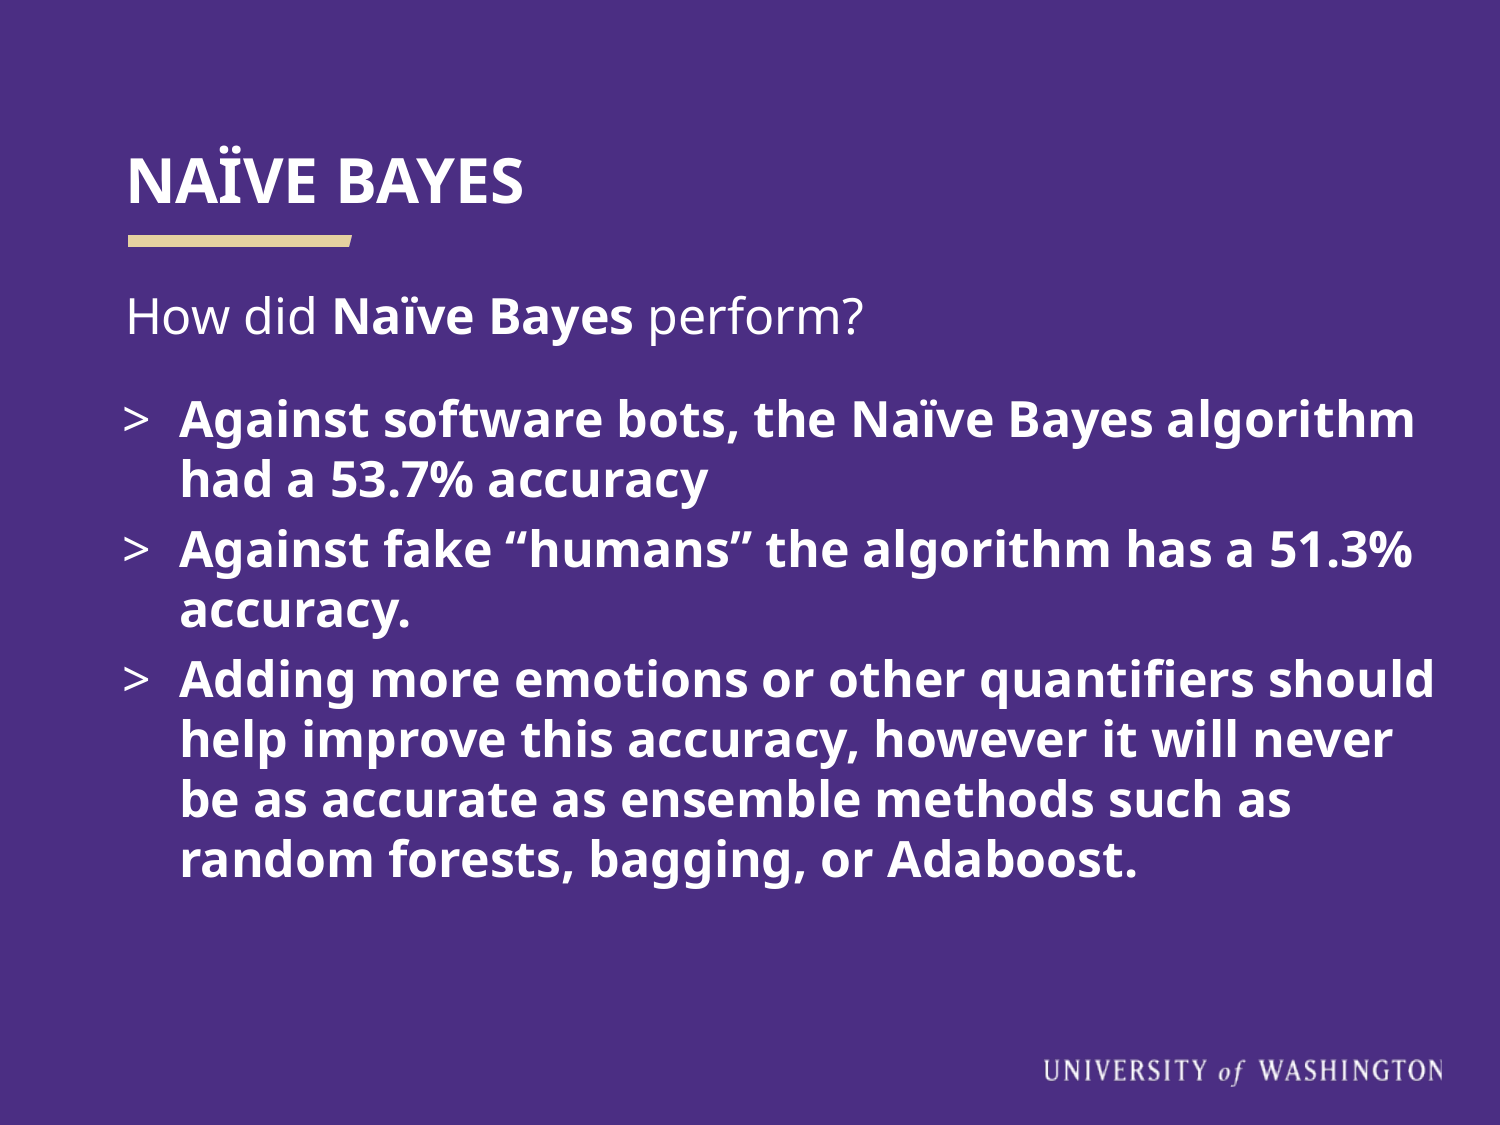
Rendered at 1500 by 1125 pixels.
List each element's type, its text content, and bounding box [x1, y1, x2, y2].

picture [128, 235, 352, 247]
title NAÏVE BAYES [110, 59, 1453, 224]
list Against software bots, the Naïve Bayes algorithm had a 53.7% accuracy Against fake “humans” the algorithm has a 51.3% accuracy. Adding more emotions or other quantifiers should help improve this accuracy, however it will never be as accurate as ensemble methods such as random forests, bagging, or Adaboost. [108, 380, 1453, 1006]
list How did Naïve Bayes perform? [110, 283, 1453, 352]
